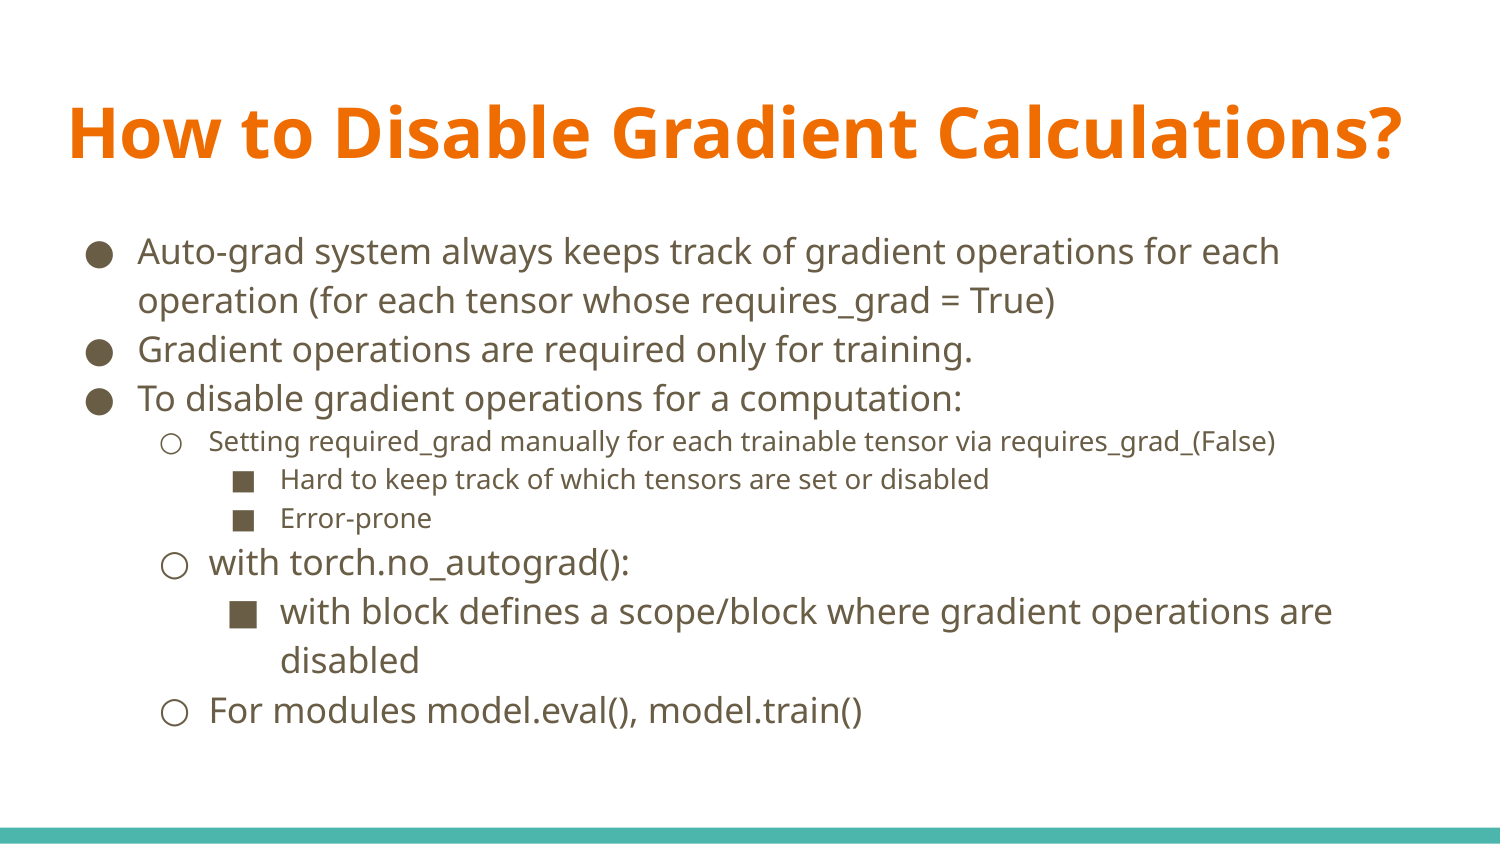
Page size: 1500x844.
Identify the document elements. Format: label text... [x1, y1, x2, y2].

title How to Disable Gradient Calculations? [51, 72, 1449, 189]
list Auto-grad system always keeps track of gradient operations for each operation (for each tensor whose requires_grad = True) Gradient operations are required only for training. To disable gradient operations for a computation: Setting required_grad manually for each trainable tensor via requires_grad_(False) Hard to keep track of which tensors are set or disabled Error-prone with torch.no_autograd(): with block defines a scope/block where gradient operations are disabled For modules model.eval(), model.train() [51, 207, 1449, 750]
